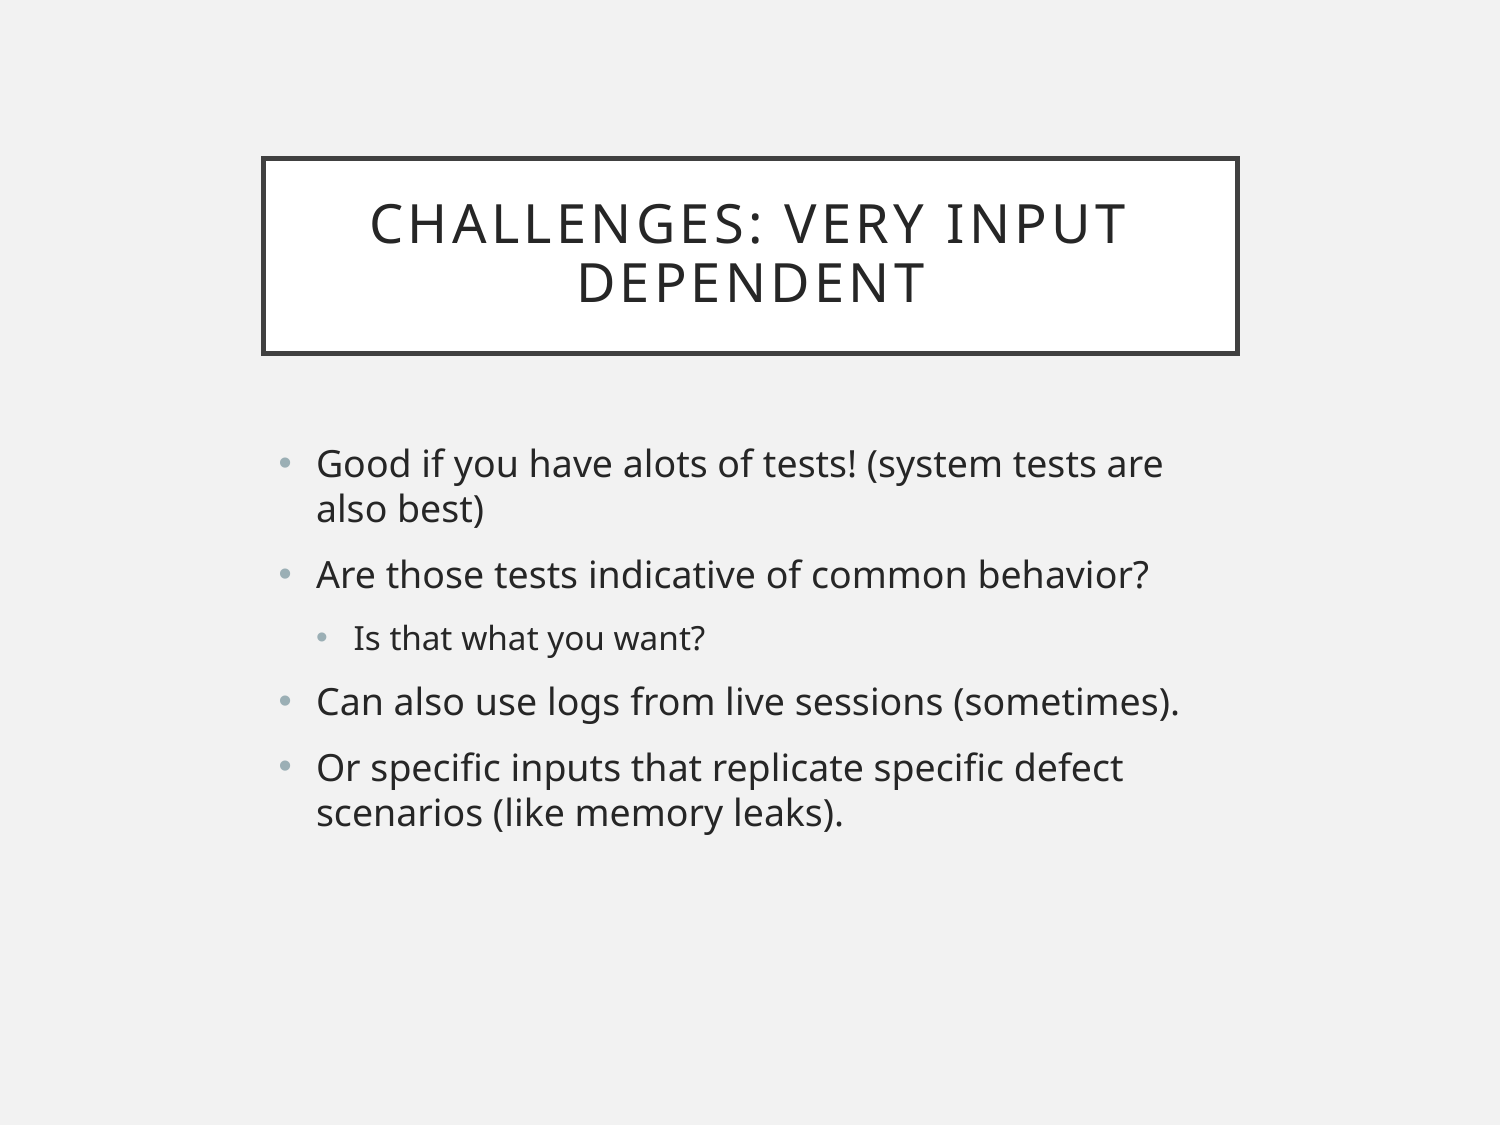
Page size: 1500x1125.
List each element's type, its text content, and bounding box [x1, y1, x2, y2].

list Good if you have alots of tests! (system tests are also best) Are those tests indicative of common behavior? Is that what you want? Can also use logs from live sessions (sometimes). Or specific inputs that replicate specific defect scenarios (like memory leaks). [263, 432, 1238, 942]
title Challenges: Very input dependent [261, 156, 1240, 356]
